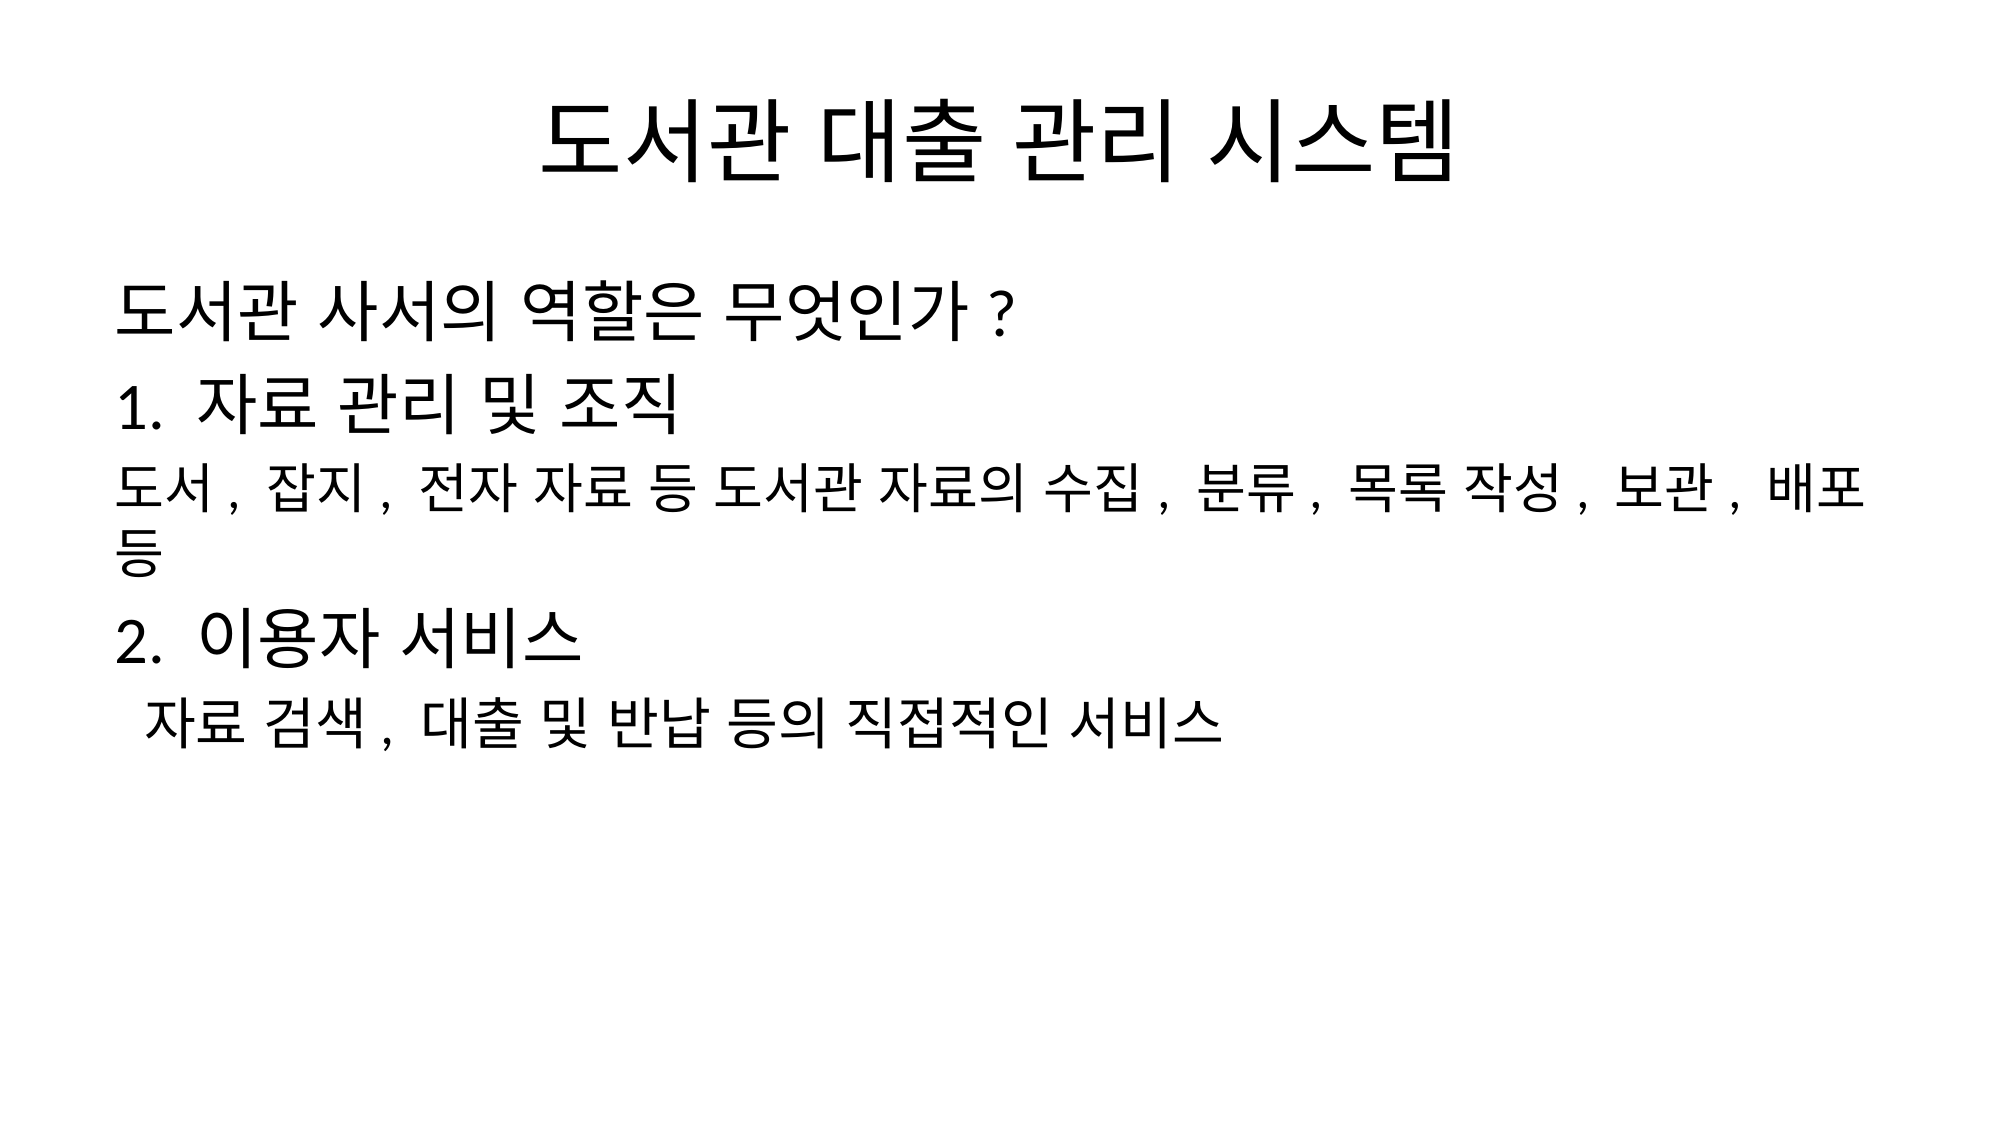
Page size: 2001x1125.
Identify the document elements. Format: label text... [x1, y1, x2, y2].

title 도서관 대출 관리 시스템 [99, 45, 1900, 233]
list 도서관 사서의 역할은 무엇인가? 1. 자료 관리 및 조직 도서, 잡지, 전자 자료 등 도서관 자료의 수집, 분류, 목록 작성, 보관, 배포 등 2. 이용자 서비스 자료 검색, 대출 및 반납 등의 직접적인 서비스 [99, 262, 1900, 1005]
